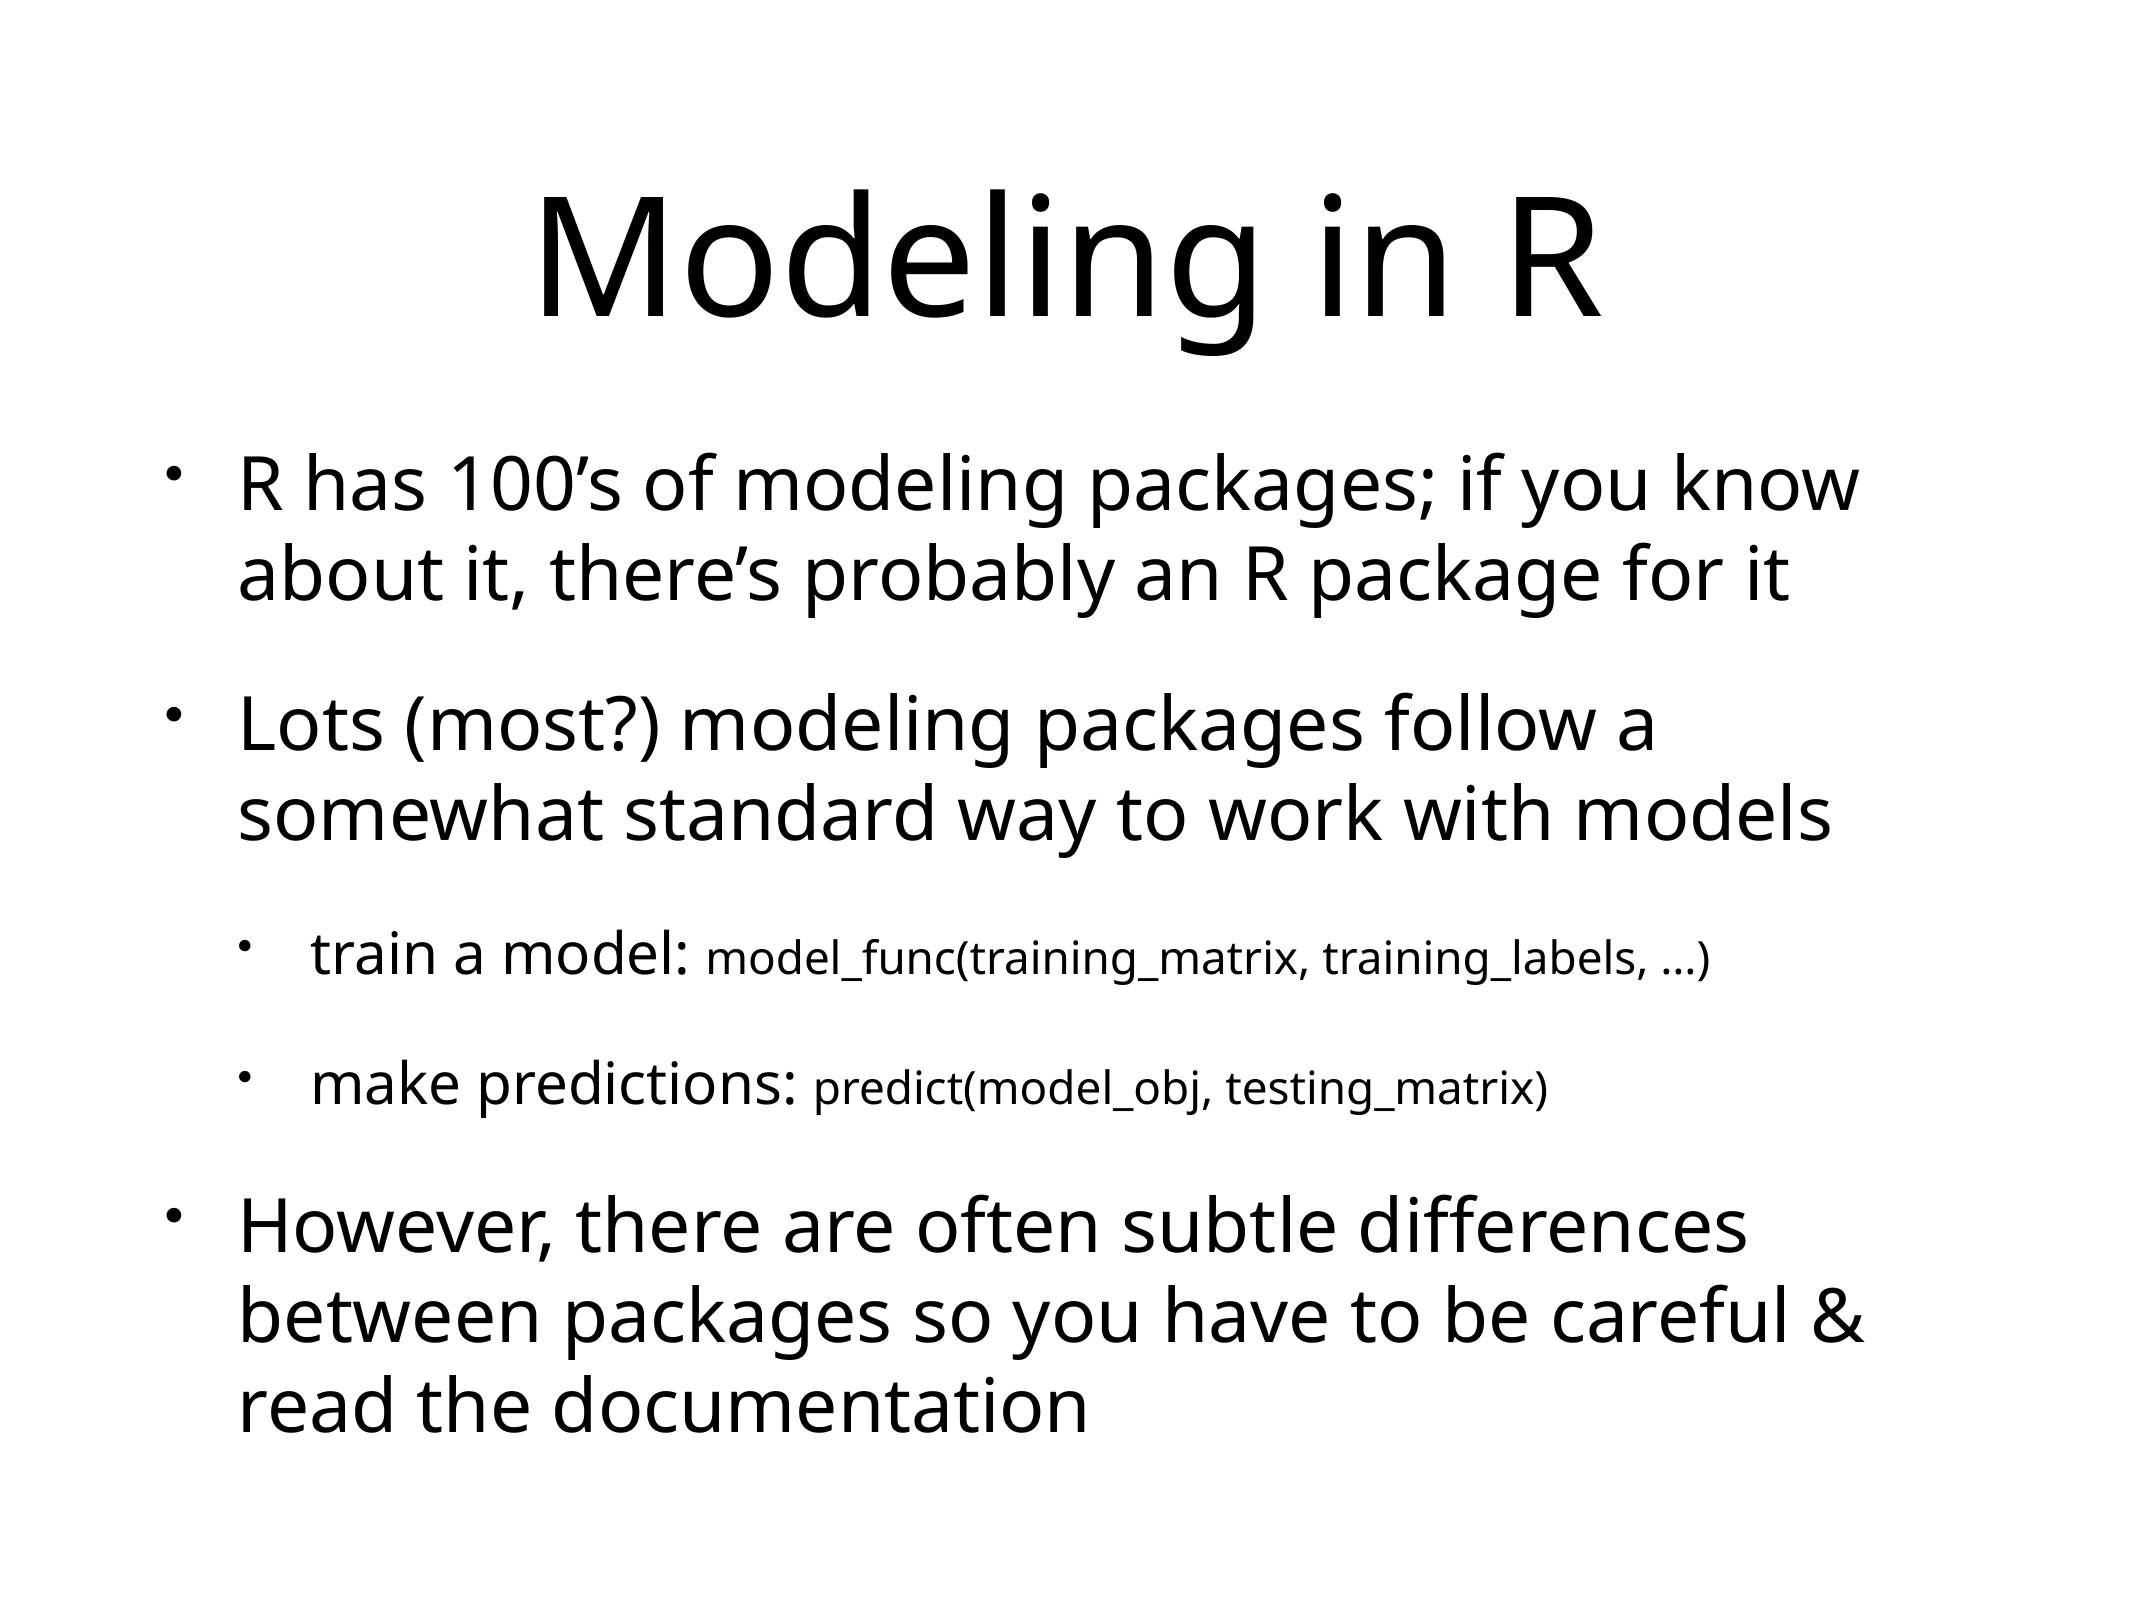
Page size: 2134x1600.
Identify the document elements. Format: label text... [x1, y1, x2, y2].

list R has 100’s of modeling packages; if you know about it, there’s probably an R package for it Lots (most?) modeling packages follow a somewhat standard way to work with models train a model: model_func(training_matrix, training_labels, …) make predictions: predict(model_obj, testing_matrix) However, there are often subtle differences between packages so you have to be careful & read the documentation [155, 426, 2029, 1459]
title Modeling in R [155, 72, 1978, 426]
